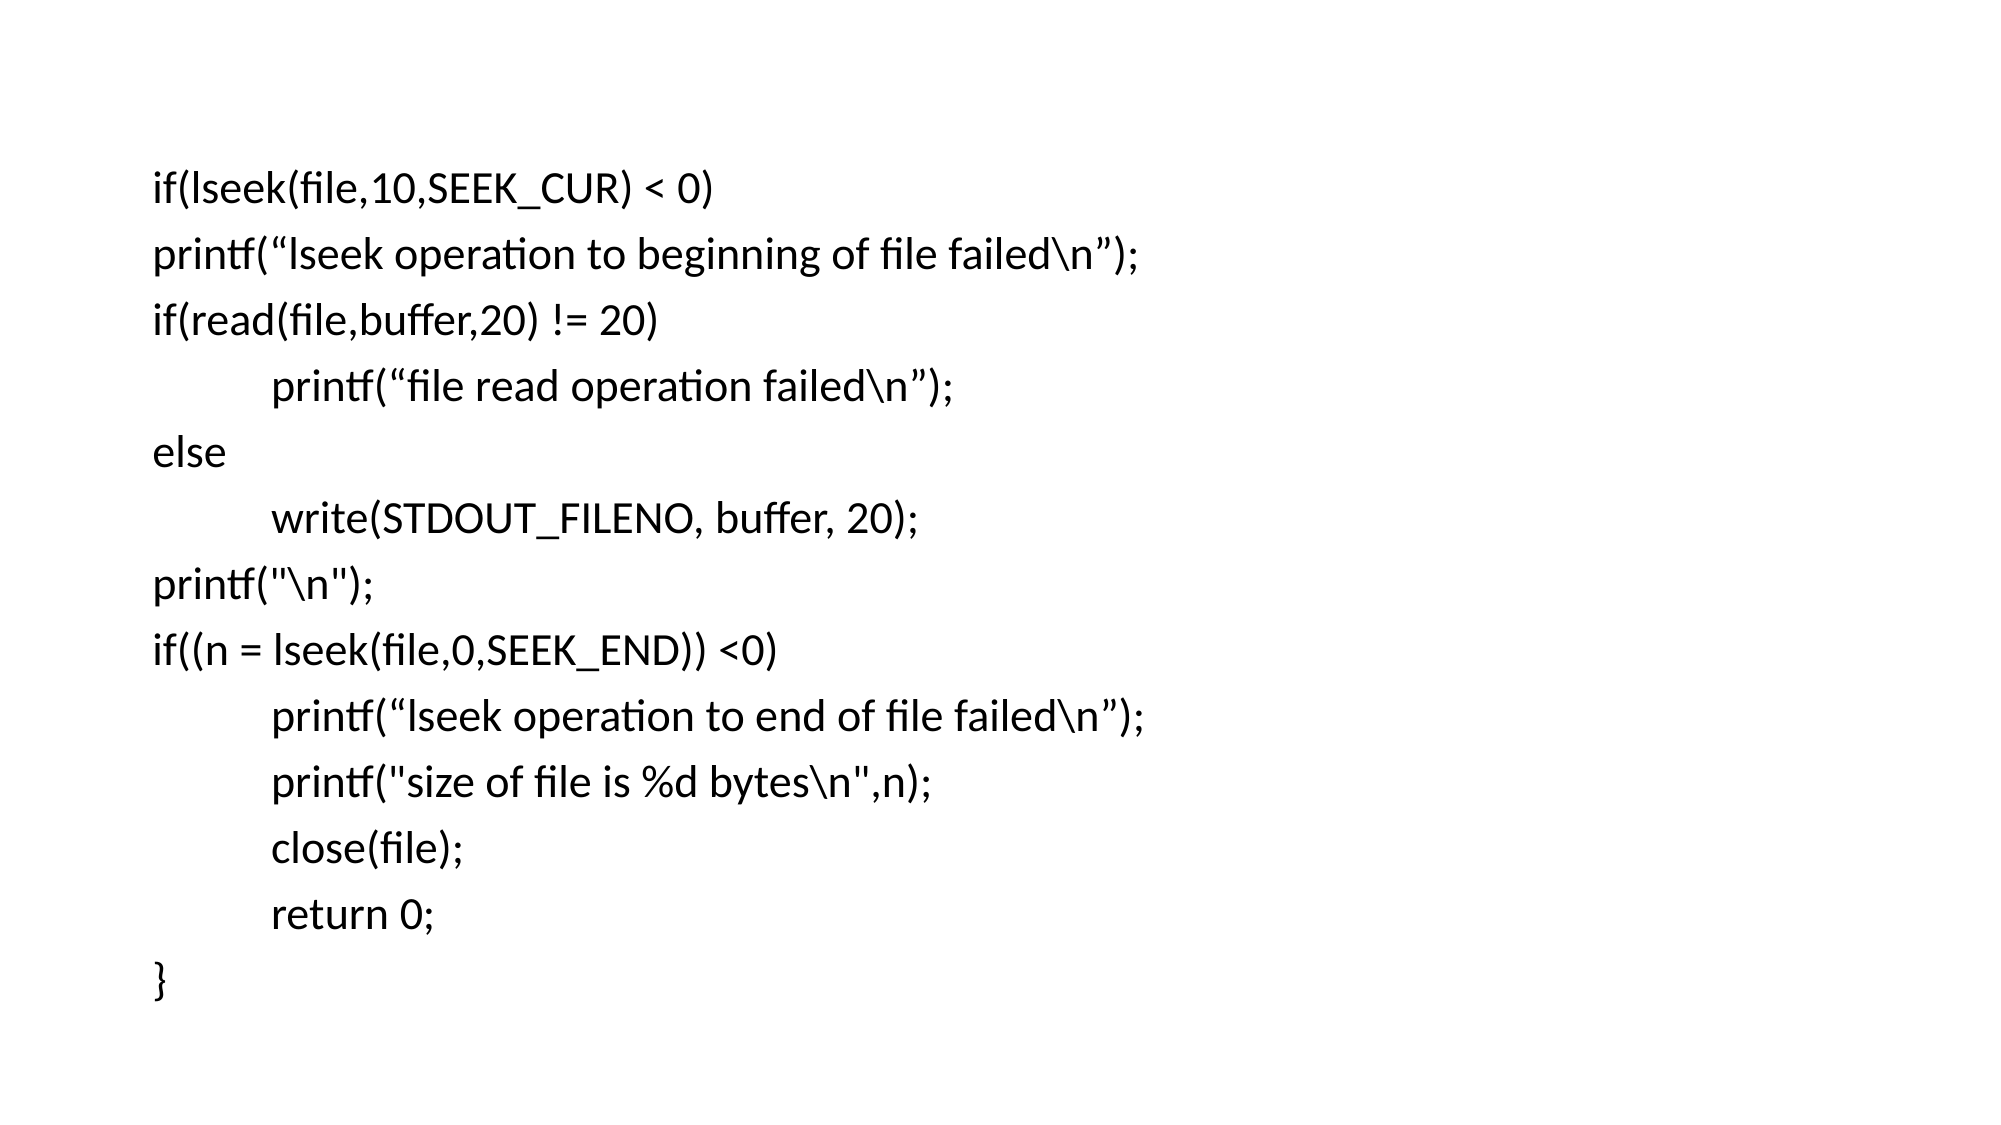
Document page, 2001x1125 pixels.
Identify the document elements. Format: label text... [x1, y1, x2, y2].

list if(lseek(file,10,SEEK_CUR) < 0) printf(“lseek operation to beginning of file failed\n”); if(read(file,buffer,20) != 20) printf(“file read operation failed\n”); else write(STDOUT_FILENO, buffer, 20); printf("\n"); if((n = lseek(file,0,SEEK_END)) <0) printf(“lseek operation to end of file failed\n”); printf("size of file is %d bytes\n",n); close(file); return 0; } [137, 156, 1863, 1014]
